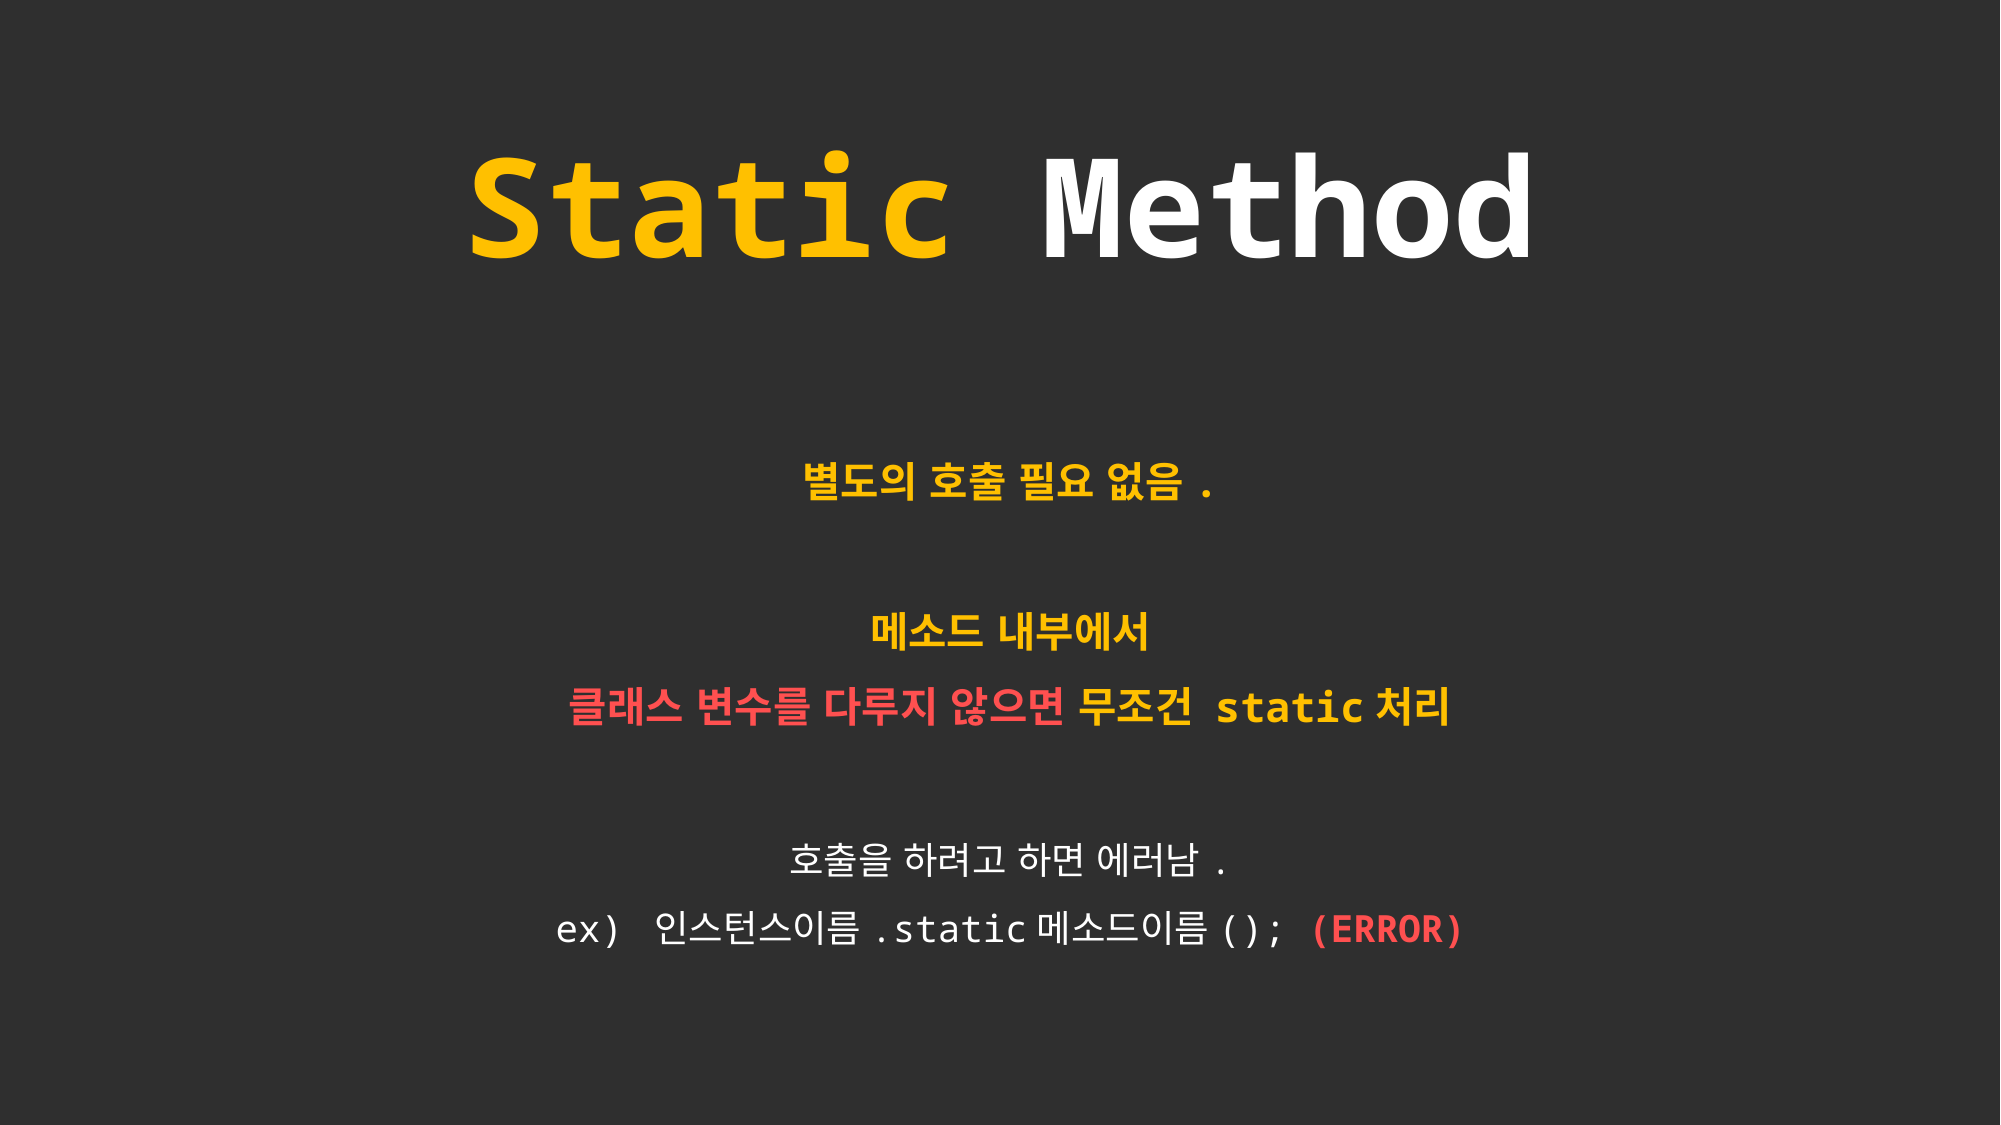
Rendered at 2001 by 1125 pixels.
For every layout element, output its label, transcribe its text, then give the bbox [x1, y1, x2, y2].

text_box 호출을 하려고 하면 에러남. ex) 인스턴스이름.static메소드이름(); (ERROR) [540, 807, 1481, 957]
text_box Static Method [448, 113, 1551, 293]
text_box 별도의 호출 필요 없음. 메소드 내부에서 클래스 변수를 다루지 않으면 무조건 static처리 [554, 423, 1468, 738]
